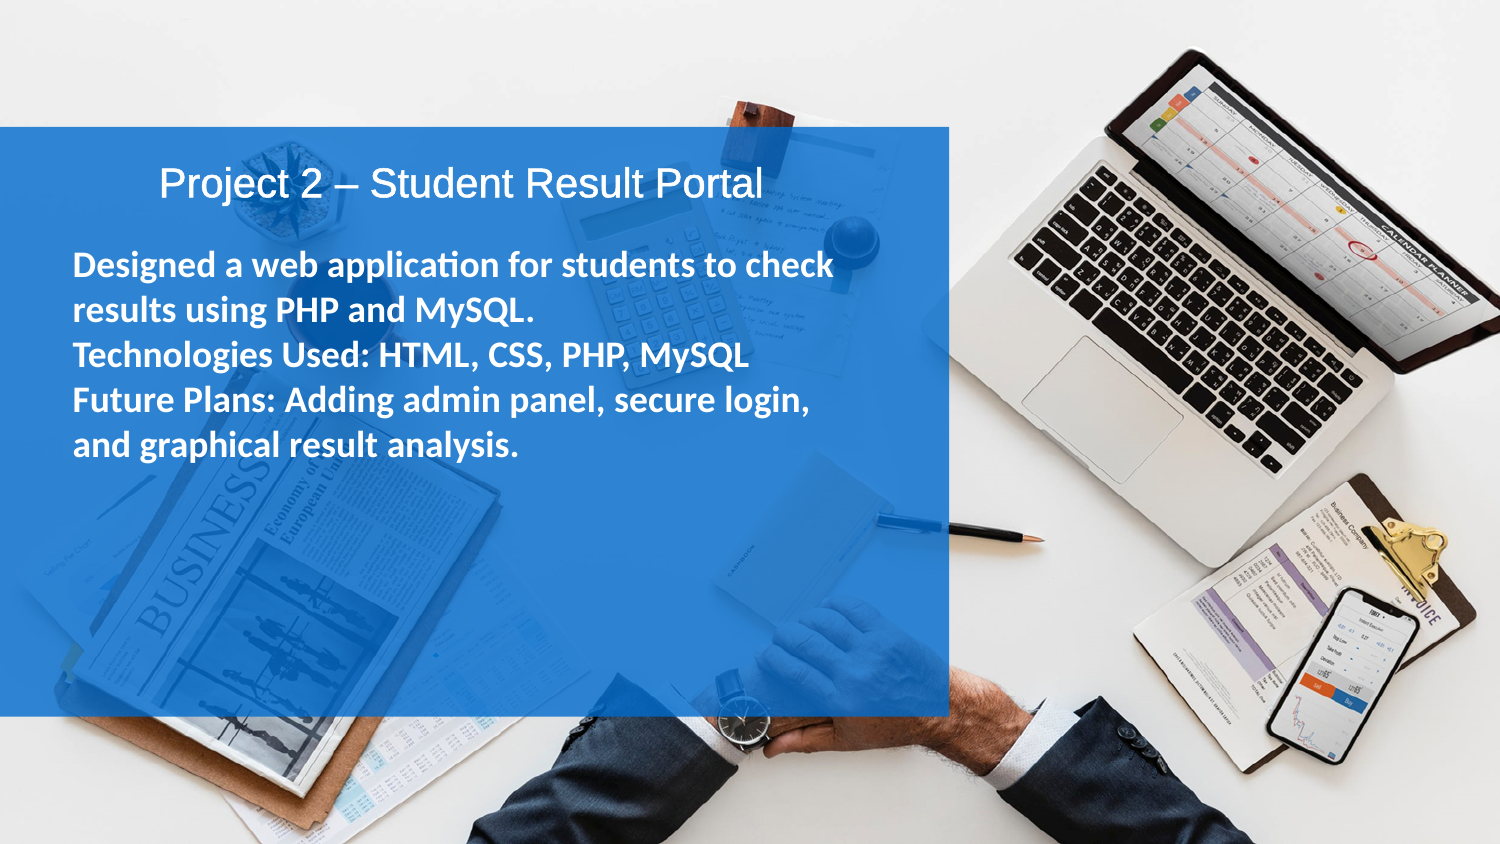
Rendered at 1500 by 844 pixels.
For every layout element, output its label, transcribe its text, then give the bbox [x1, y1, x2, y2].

text_box Designed a web application for students to check results using PHP and MySQL. Technologies Used: HTML, CSS, PHP, MySQL Future Plans: Adding admin panel, secure login, and graphical result analysis. [57, 233, 892, 326]
text_box [0, 126, 950, 718]
text_box Project 2 – Student Result Portal [86, 148, 837, 213]
picture [0, 0, 1500, 844]
